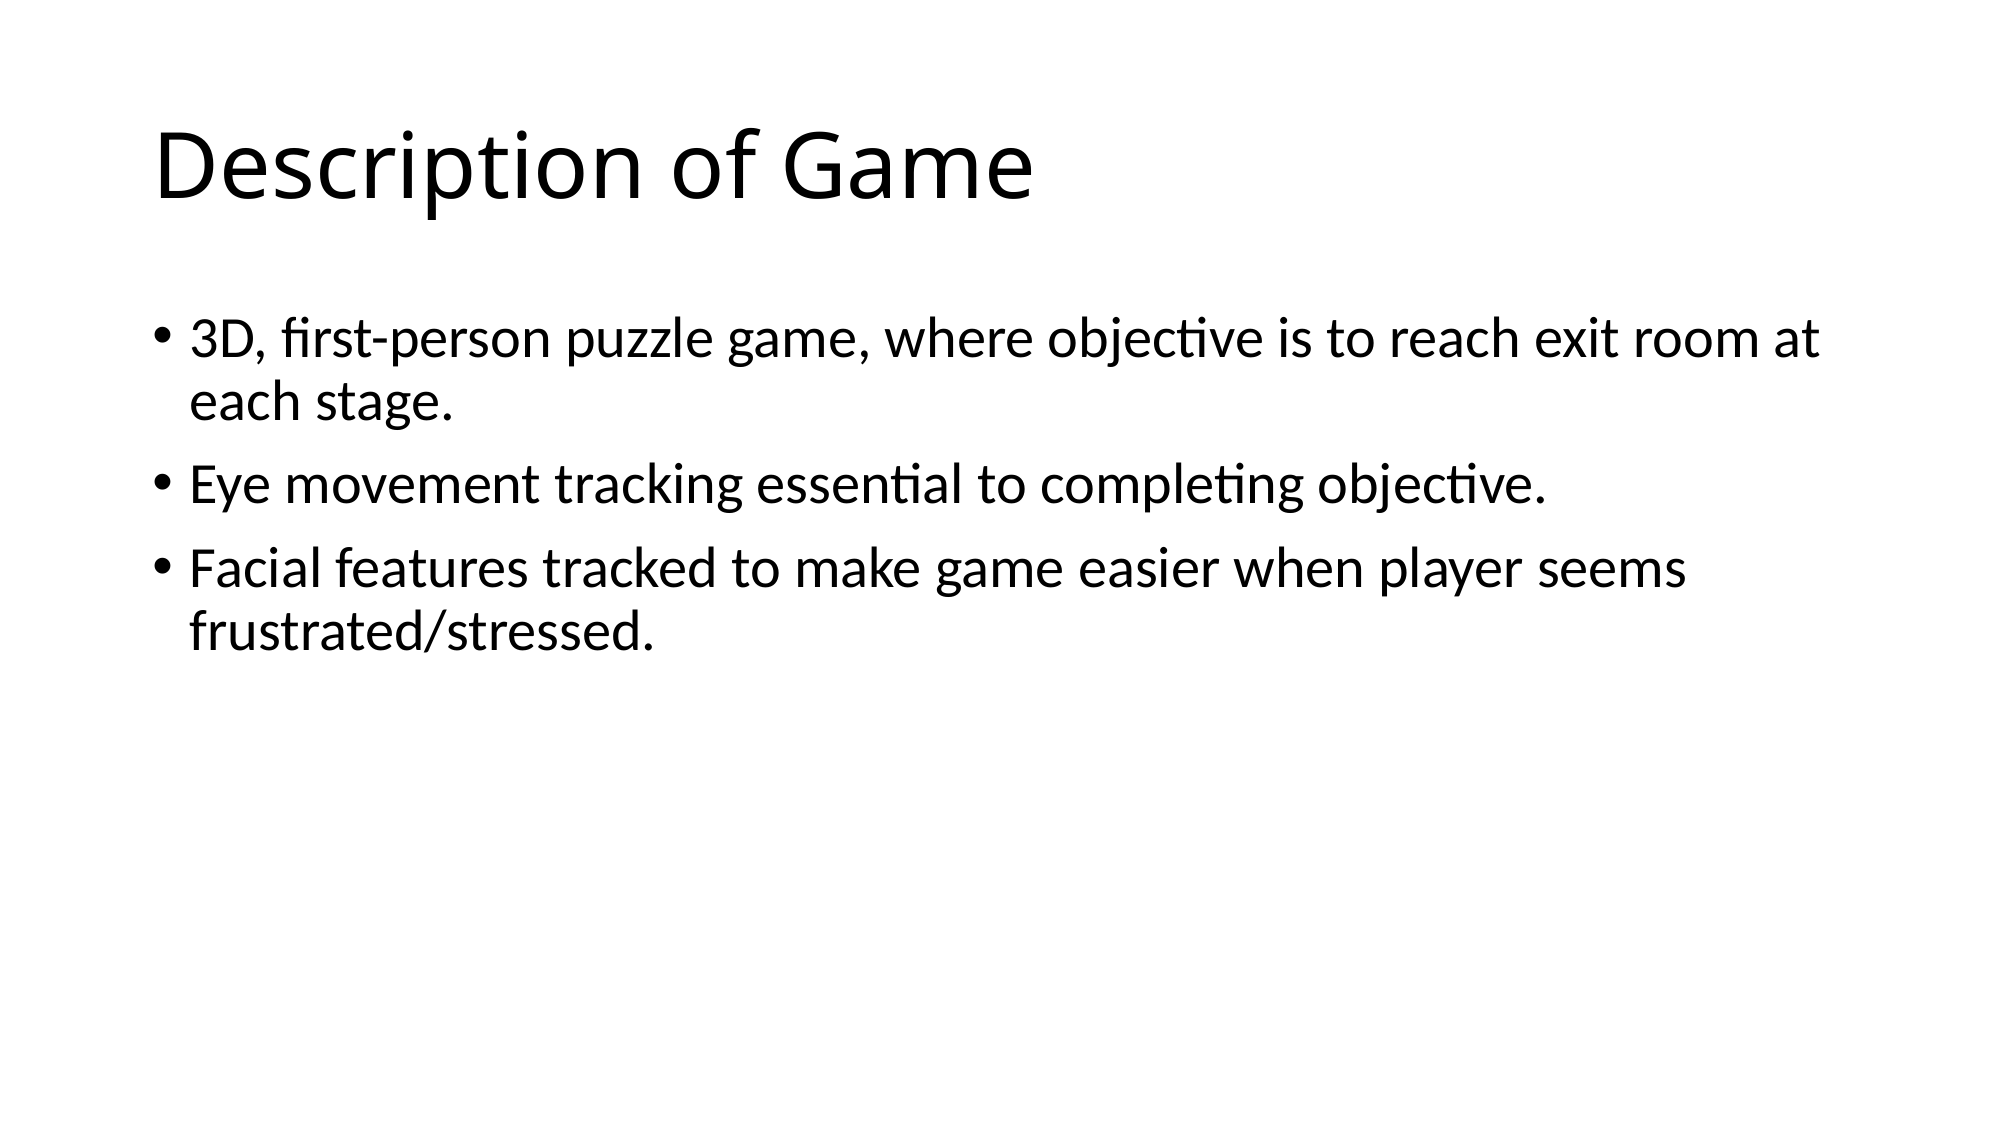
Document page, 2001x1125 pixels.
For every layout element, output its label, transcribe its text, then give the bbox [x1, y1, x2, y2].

list 3D, first-person puzzle game, where objective is to reach exit room at each stage. Eye movement tracking essential to completing objective. Facial features tracked to make game easier when player seems frustrated/stressed. [137, 299, 1863, 1014]
title Description of Game [137, 59, 1863, 278]
